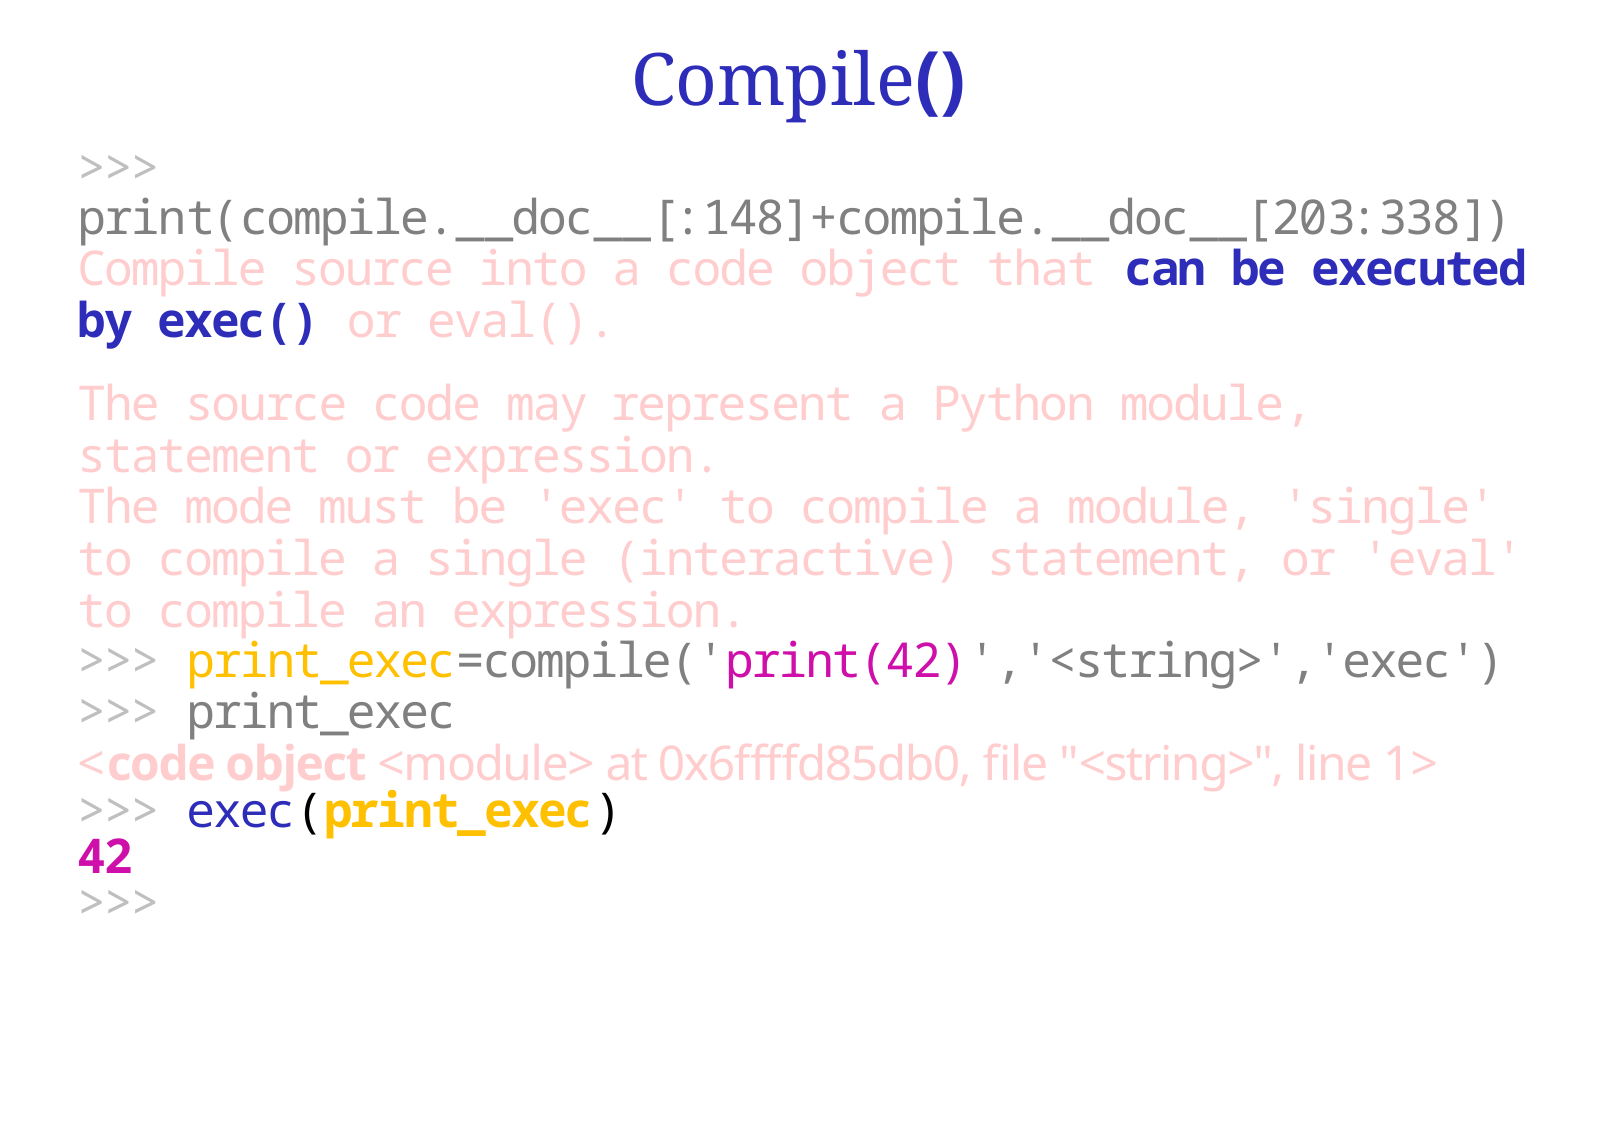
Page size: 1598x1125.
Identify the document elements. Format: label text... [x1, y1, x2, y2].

list >>> print(compile.__doc__[:148]+compile.__doc__[203:338]) Compile source into a code object that can be executed by exec() or eval(). The source code may represent a Python module, statement or expression. The mode must be 'exec' to compile a module, 'single' to compile a single (interactive) statement, or 'eval' to compile an expression. >>> print_exec=compile('print(42)','<string>','exec') >>> print_exec <code object <module> at 0x6ffffd85db0, file "<string>", line 1> >>> exec(print_exec) 42 >>> [62, 137, 1570, 1125]
text_box Compile() [48, 34, 1549, 151]
